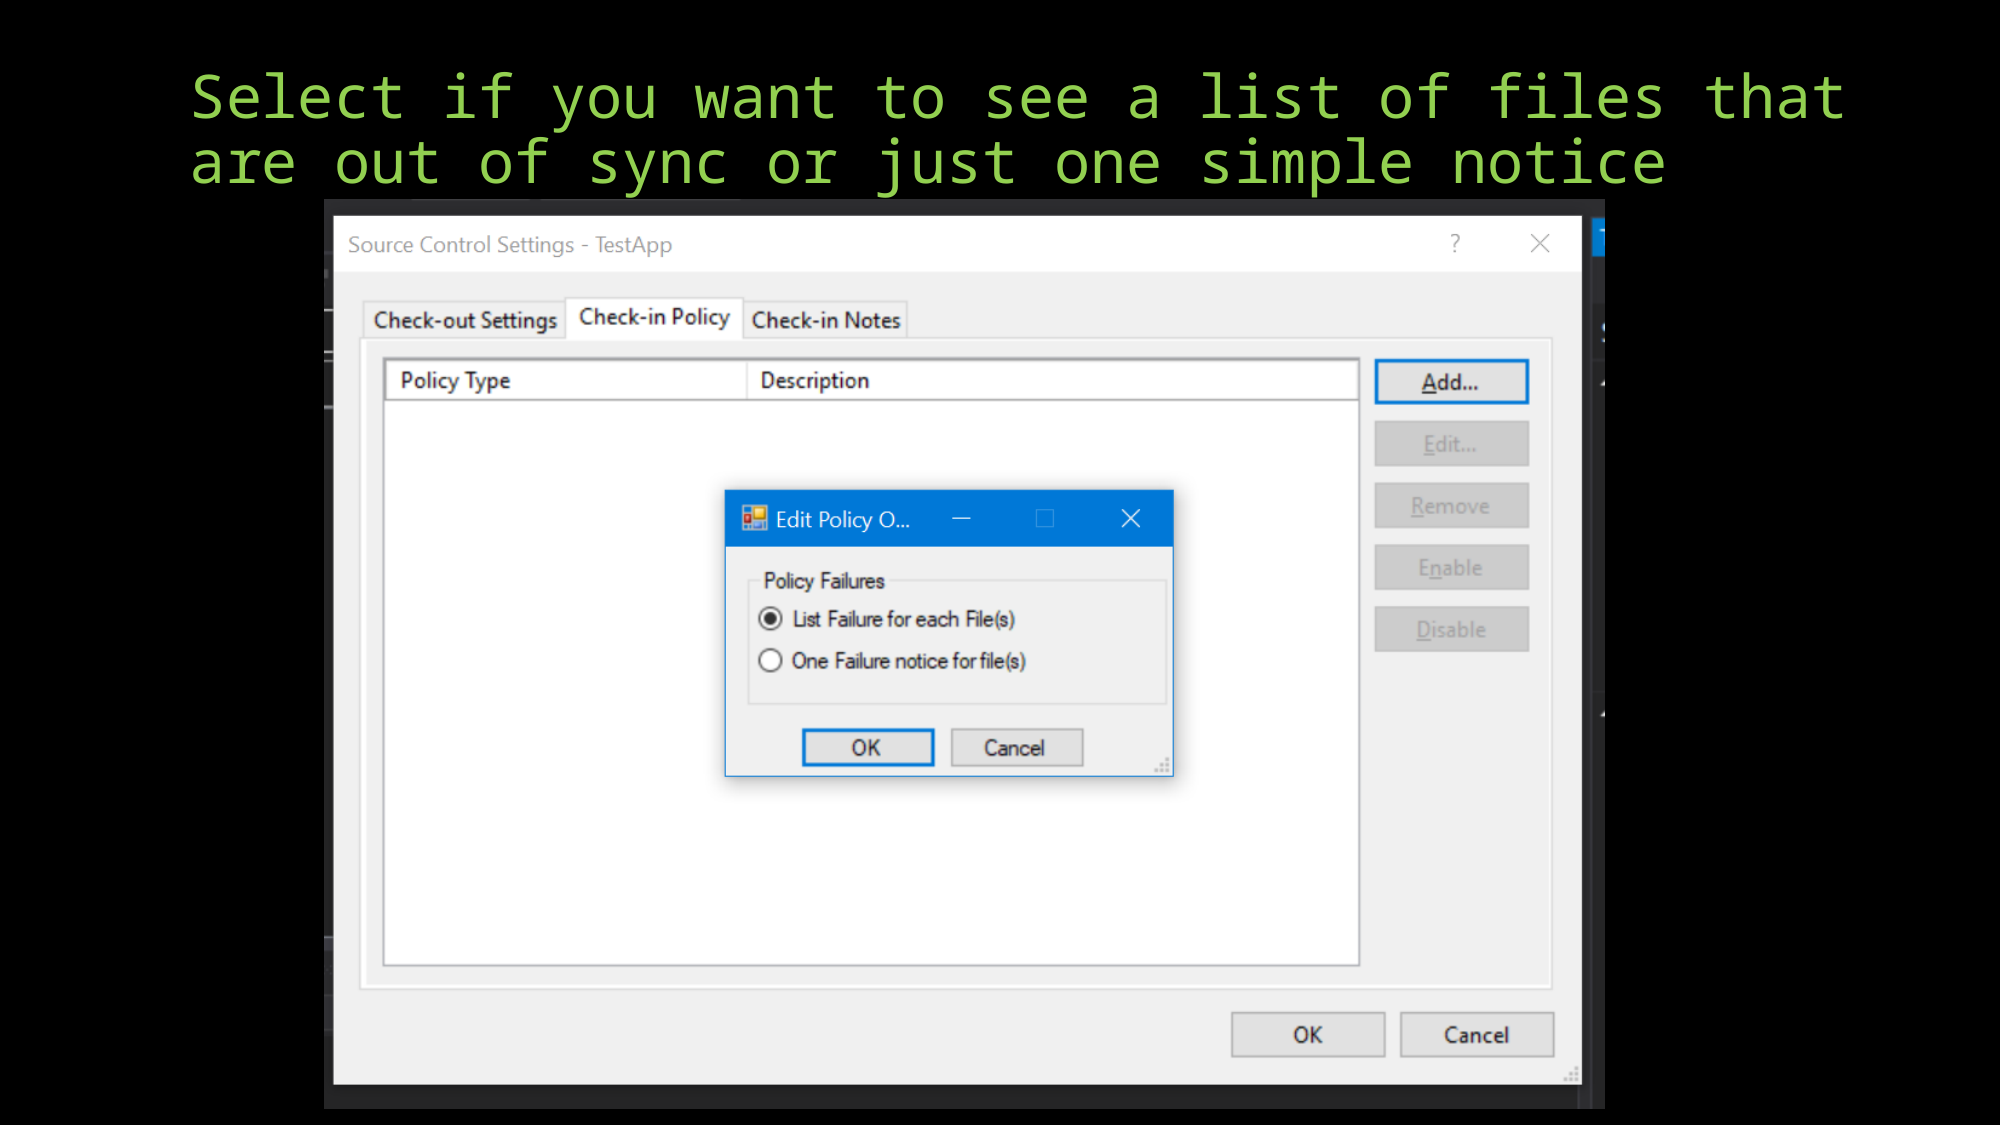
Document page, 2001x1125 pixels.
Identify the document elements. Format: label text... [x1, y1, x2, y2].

title Select if you want to see a list of files that are out of sync or just one simple notice [174, 37, 1875, 225]
picture [324, 199, 1605, 1109]
